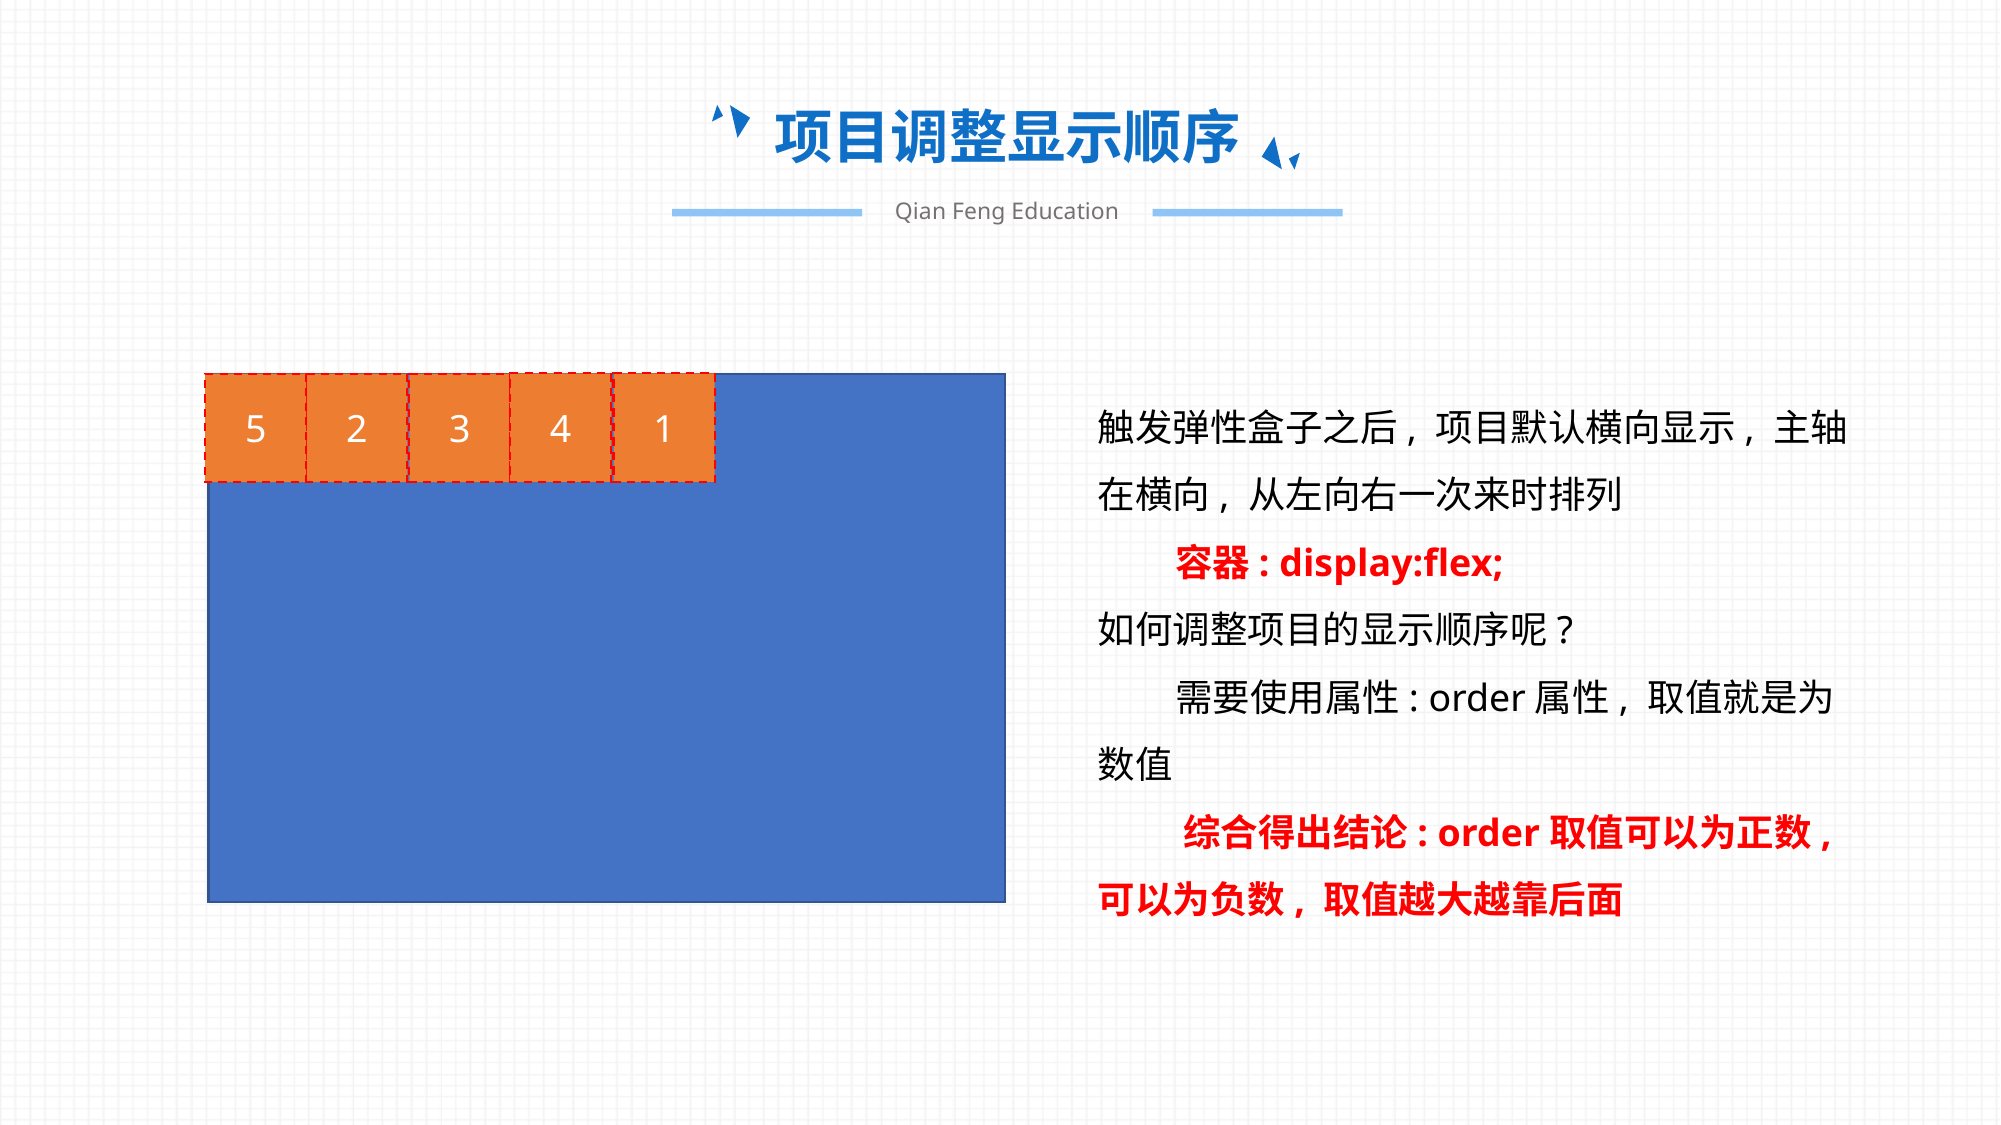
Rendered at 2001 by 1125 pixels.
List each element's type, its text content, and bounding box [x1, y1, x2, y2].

text_box 4 [509, 372, 612, 483]
text_box [672, 208, 863, 217]
text_box [207, 373, 1006, 903]
text_box Qian Feng Education [880, 188, 1135, 232]
text_box 项目调整显示顺序 [759, 93, 1256, 178]
text_box 触发弹性盒子之后, 项目默认横向显示, 主轴在横向, 从左向右一次来时排列 容器: display:flex; 如何调整项目的显示顺序呢? 需要使用属性: order属性, 取值就是为数值 综合得出结论: order取值可以为正数,可以为负数, 取值越大越靠后面 [1083, 373, 1872, 929]
picture [0, 0, 2001, 1125]
text_box 1 [612, 372, 716, 483]
text_box [1152, 208, 1343, 217]
text_box 5 [204, 373, 307, 483]
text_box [707, 105, 747, 130]
text_box 3 [408, 373, 510, 483]
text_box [1264, 145, 1304, 169]
text_box 2 [307, 373, 408, 483]
